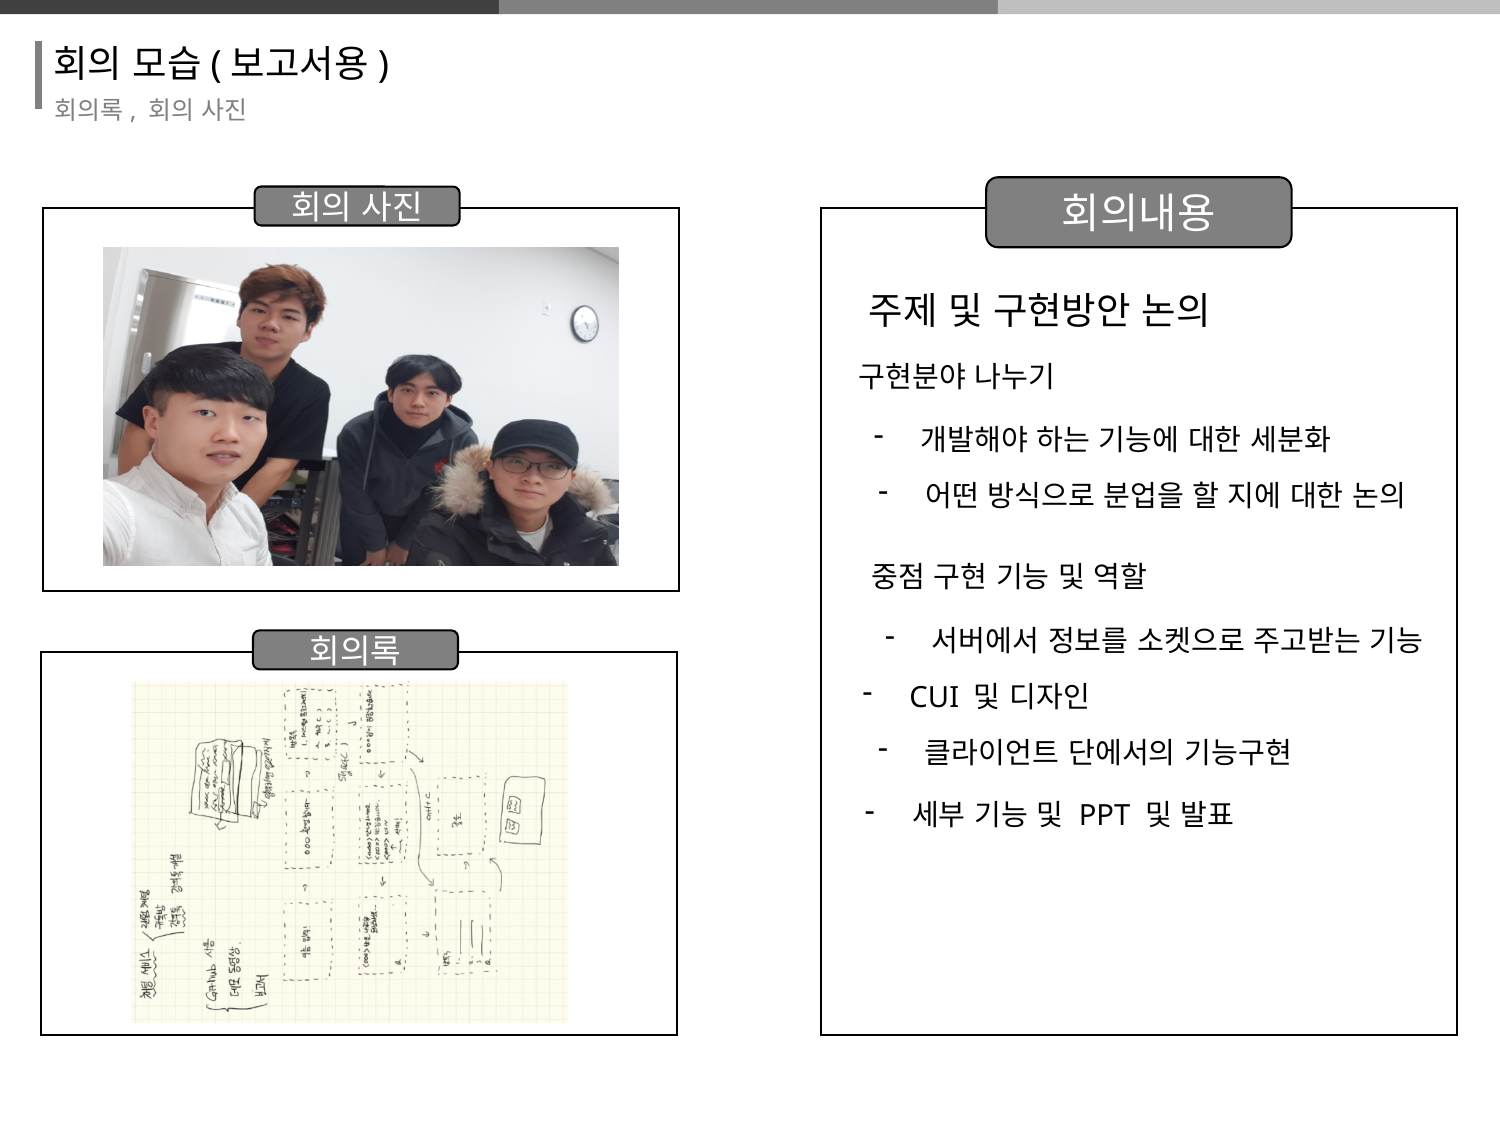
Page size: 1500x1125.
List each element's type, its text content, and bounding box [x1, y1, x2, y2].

picture [179, 634, 521, 1070]
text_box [42, 186, 680, 591]
text_box [0, 0, 498, 15]
text_box [997, 0, 1500, 15]
text_box 회의록, 회의 사진 [40, 86, 563, 132]
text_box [41, 630, 678, 1035]
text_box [820, 177, 1457, 1035]
text_box 회의 모습(보고서용) [38, 32, 676, 93]
text_box [498, 0, 997, 15]
